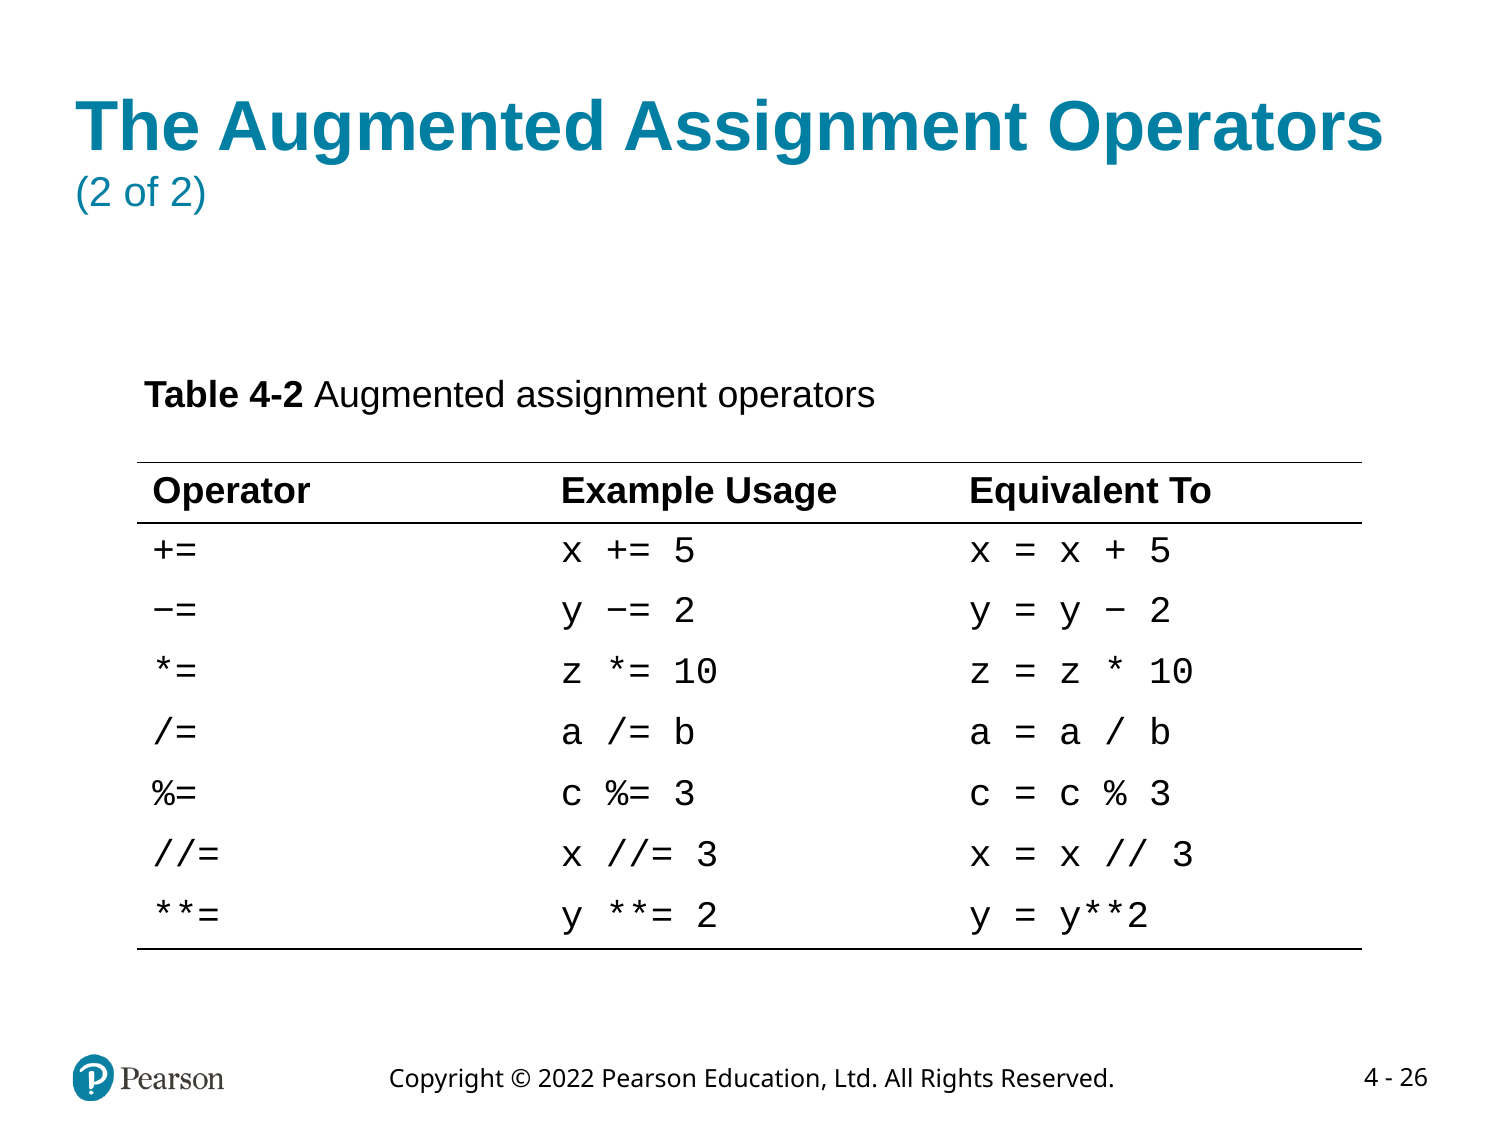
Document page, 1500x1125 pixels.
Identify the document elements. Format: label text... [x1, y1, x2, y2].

table_cell c = c % 3 [954, 767, 1362, 827]
table_header Operator [137, 463, 546, 522]
picture [99, 1054, 224, 1101]
table_cell x //= 3 [546, 827, 954, 888]
table_cell //= [137, 827, 546, 888]
text_box Table 4-2 Augmented assignment operators [129, 362, 891, 423]
table_cell y **= 2 [546, 888, 954, 948]
table_cell y −= 2 [546, 584, 954, 645]
table_cell z = z * 10 [954, 645, 1362, 706]
table_cell y = y**2 [954, 888, 1362, 948]
table_header Example Usage [546, 463, 954, 522]
picture [81, 1064, 107, 1089]
table_cell += [137, 524, 546, 584]
table_cell a /= b [546, 706, 954, 767]
table_cell %= [137, 767, 546, 827]
table_cell x = x + 5 [954, 524, 1362, 584]
table_cell a = a / b [954, 706, 1362, 767]
table_cell *= [137, 645, 546, 706]
table_cell /= [137, 706, 546, 767]
table_cell c %= 3 [546, 767, 954, 827]
table_cell −= [137, 584, 546, 645]
table_cell **= [137, 888, 546, 948]
table_cell x += 5 [546, 524, 954, 584]
table_cell y = y − 2 [954, 584, 1362, 645]
picture [72, 1054, 89, 1072]
table_cell z *= 10 [546, 645, 954, 706]
picture [72, 1087, 83, 1101]
table_header Equivalent To [954, 463, 1362, 522]
table_cell x = x // 3 [954, 827, 1362, 888]
title The Augmented Assignment Operators (2 of 2) [75, 35, 1425, 216]
